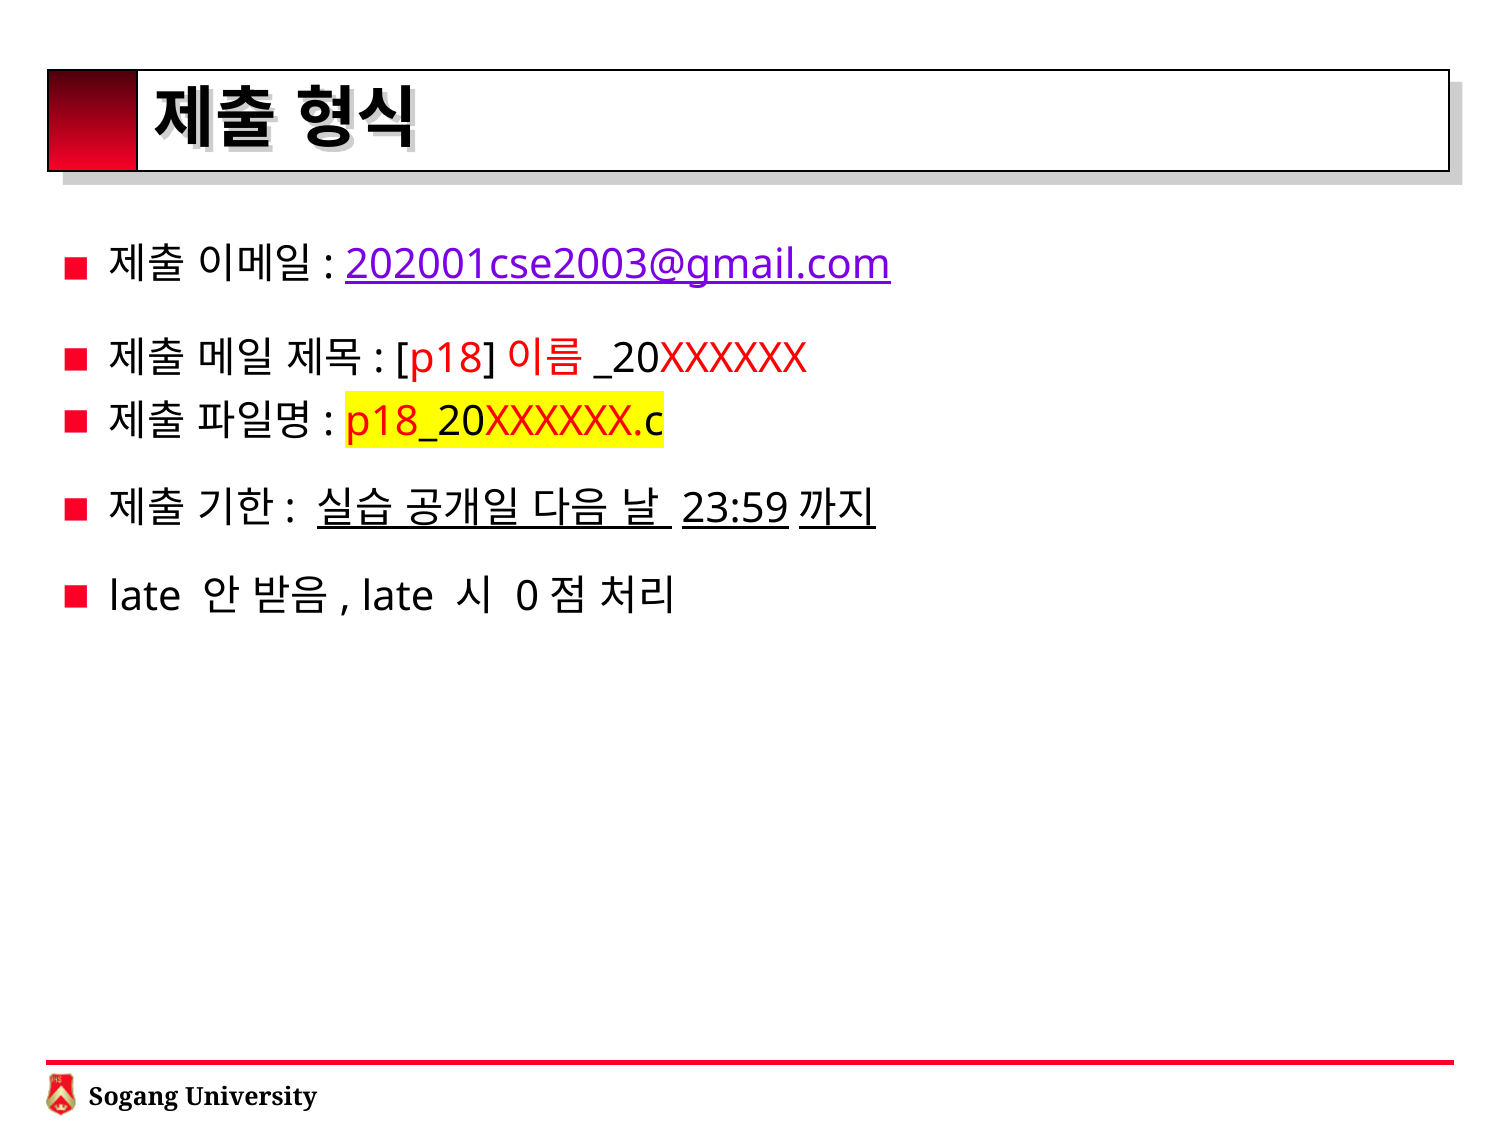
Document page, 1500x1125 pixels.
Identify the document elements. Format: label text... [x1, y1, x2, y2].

picture [44, 1068, 80, 1119]
list 제출 이메일: 202001cse2003@gmail.com 제출 메일 제목: [p18]이름_20XXXXXX 제출 파일명: p18_20XXXXXX.c 제출 기한: 실습 공개일 다음 날 23:59까지 late 안 받음, late 시 0점 처리 [46, 200, 1410, 989]
title 제출 형식 [138, 65, 1455, 179]
